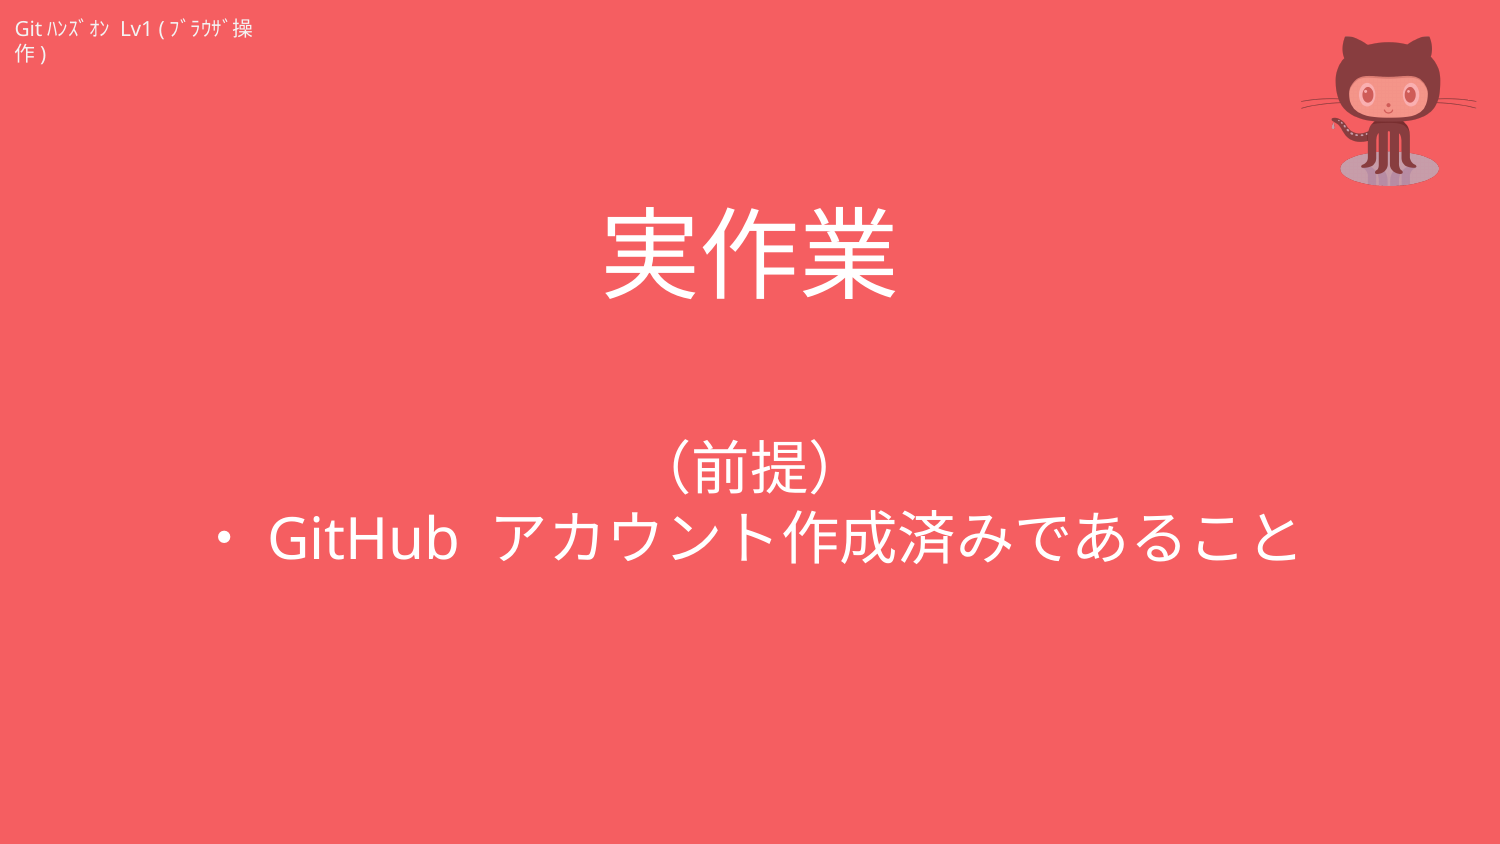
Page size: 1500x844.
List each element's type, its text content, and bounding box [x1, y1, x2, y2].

title 実作業 （前提） ・GitHub アカウント作成済みであること [83, 111, 1417, 651]
